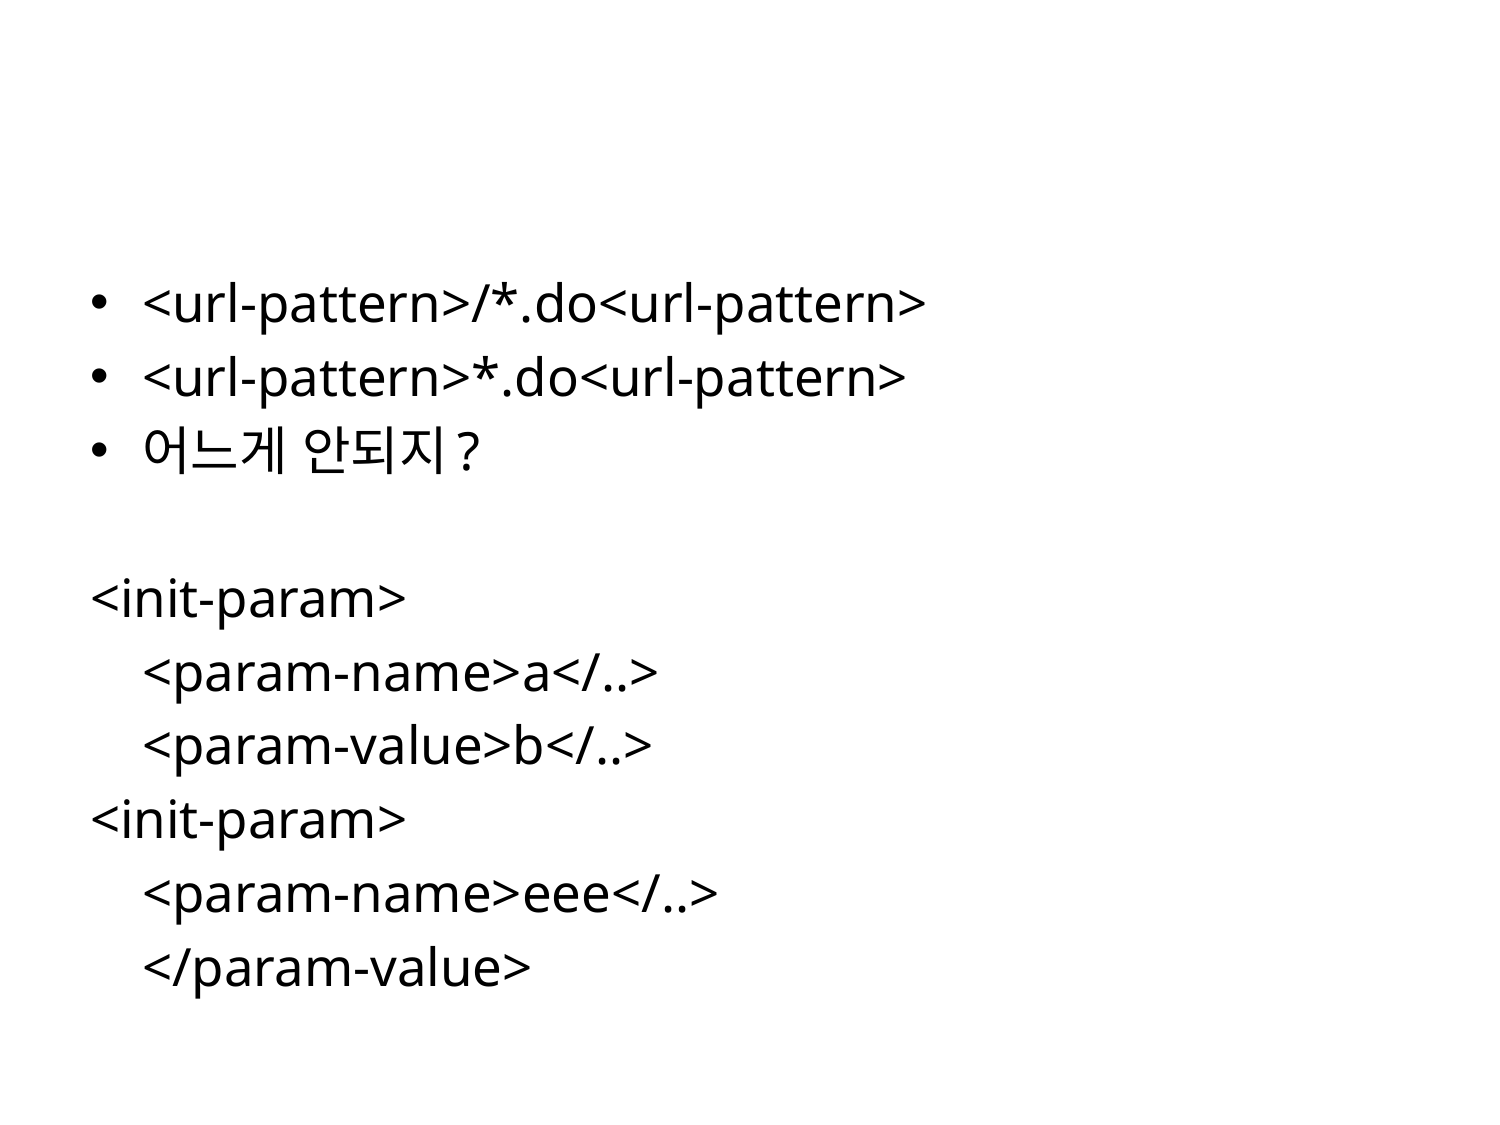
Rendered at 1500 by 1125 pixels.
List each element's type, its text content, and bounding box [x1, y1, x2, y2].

list <url-pattern>/*.do<url-pattern> <url-pattern>*.do<url-pattern> 어느게 안되지? <init-param> <param-name>a</..> <param-value>b</..> <init-param> <param-name>eee</..> </param-value> [75, 262, 1425, 1005]
